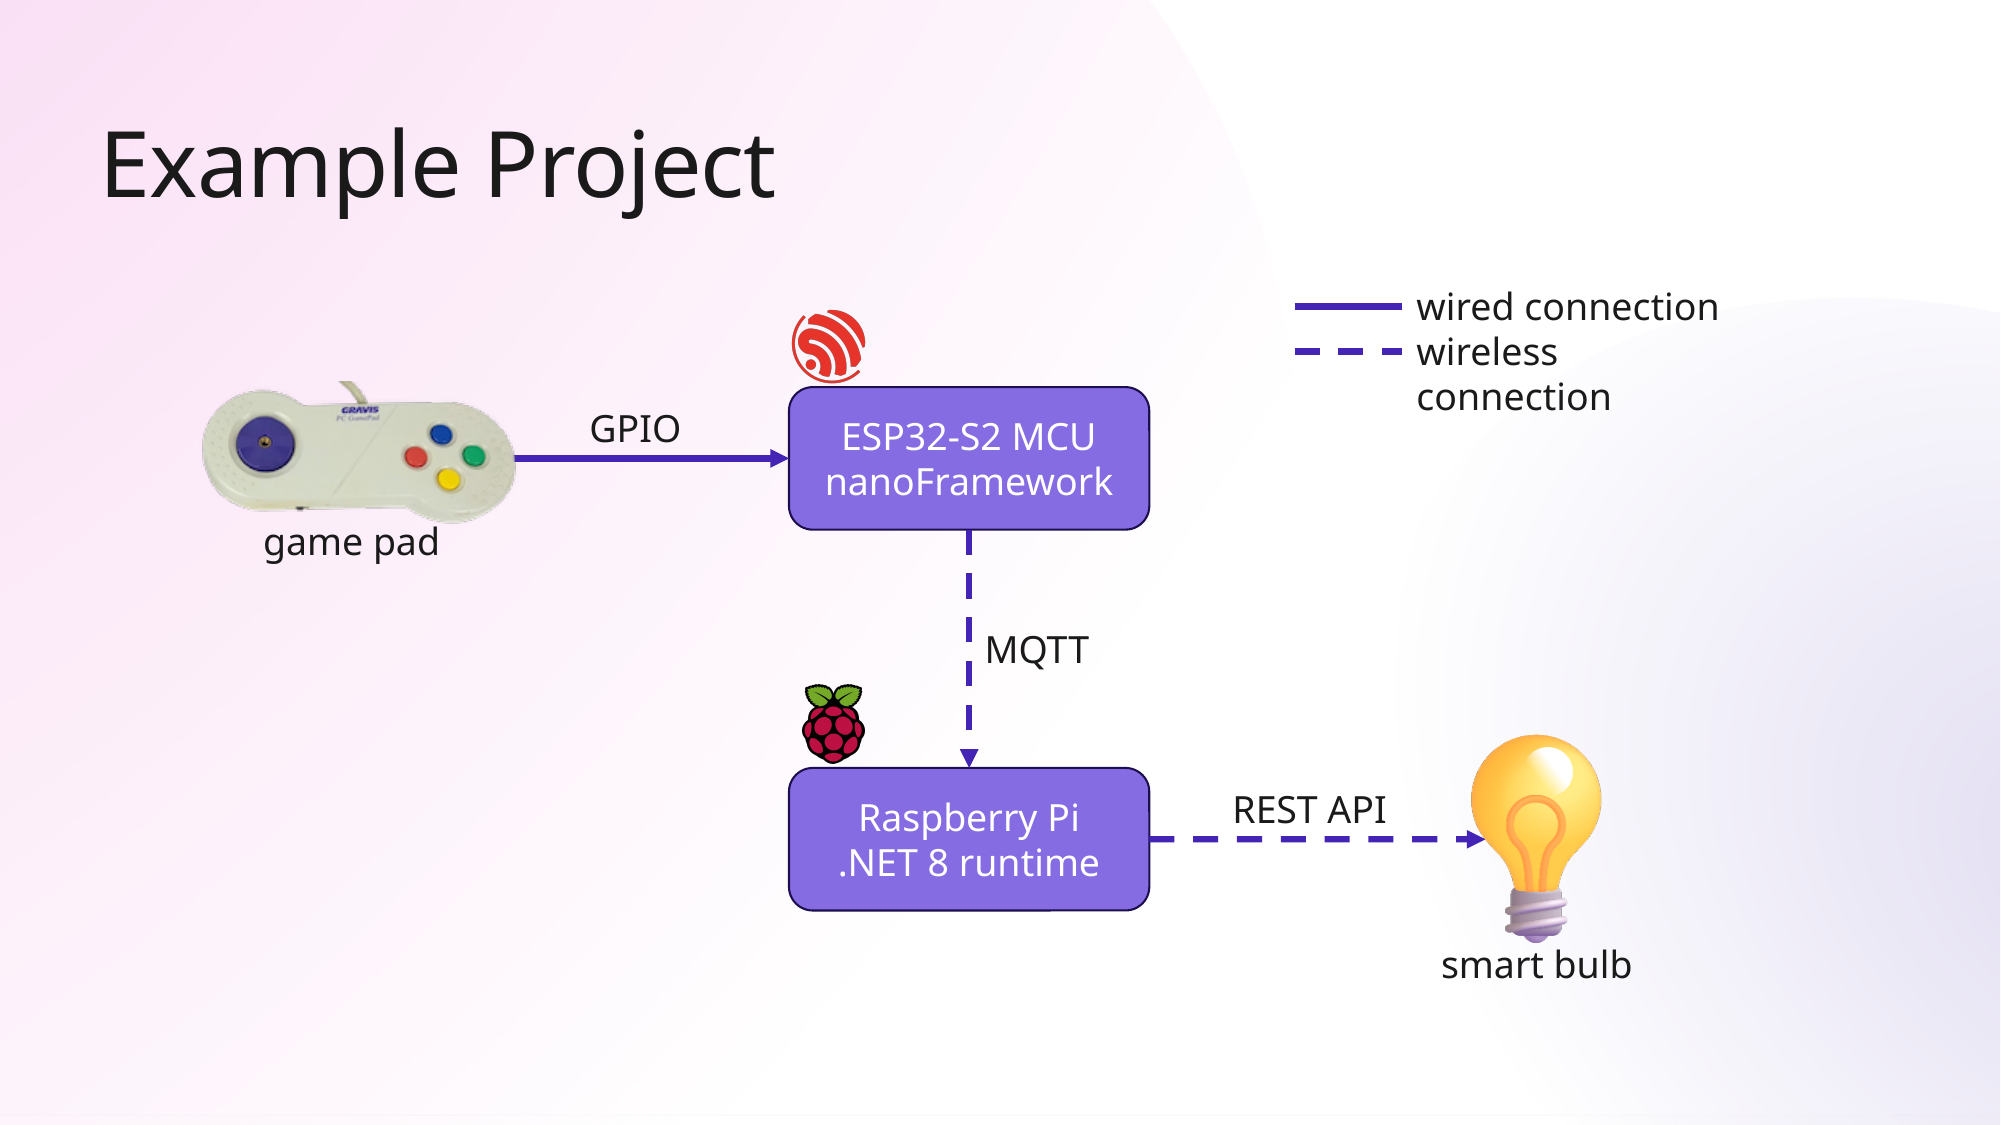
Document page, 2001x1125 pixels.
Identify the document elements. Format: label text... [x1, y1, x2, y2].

text_box game pad [248, 536, 455, 571]
picture [0, 0, 2001, 1125]
text_box wired connection wireless connection [1401, 275, 1779, 426]
text_box Raspberry Pi .NET 8 runtime [787, 766, 1151, 912]
title Example Project [99, 99, 1900, 235]
text_box REST API [1217, 778, 1402, 839]
text_box GPIO [574, 397, 697, 458]
text_box smart bulb [1426, 959, 1648, 994]
text_box MQTT [970, 618, 1105, 679]
text_box ESP32-S2 MCU nanoFramework [787, 386, 1151, 531]
